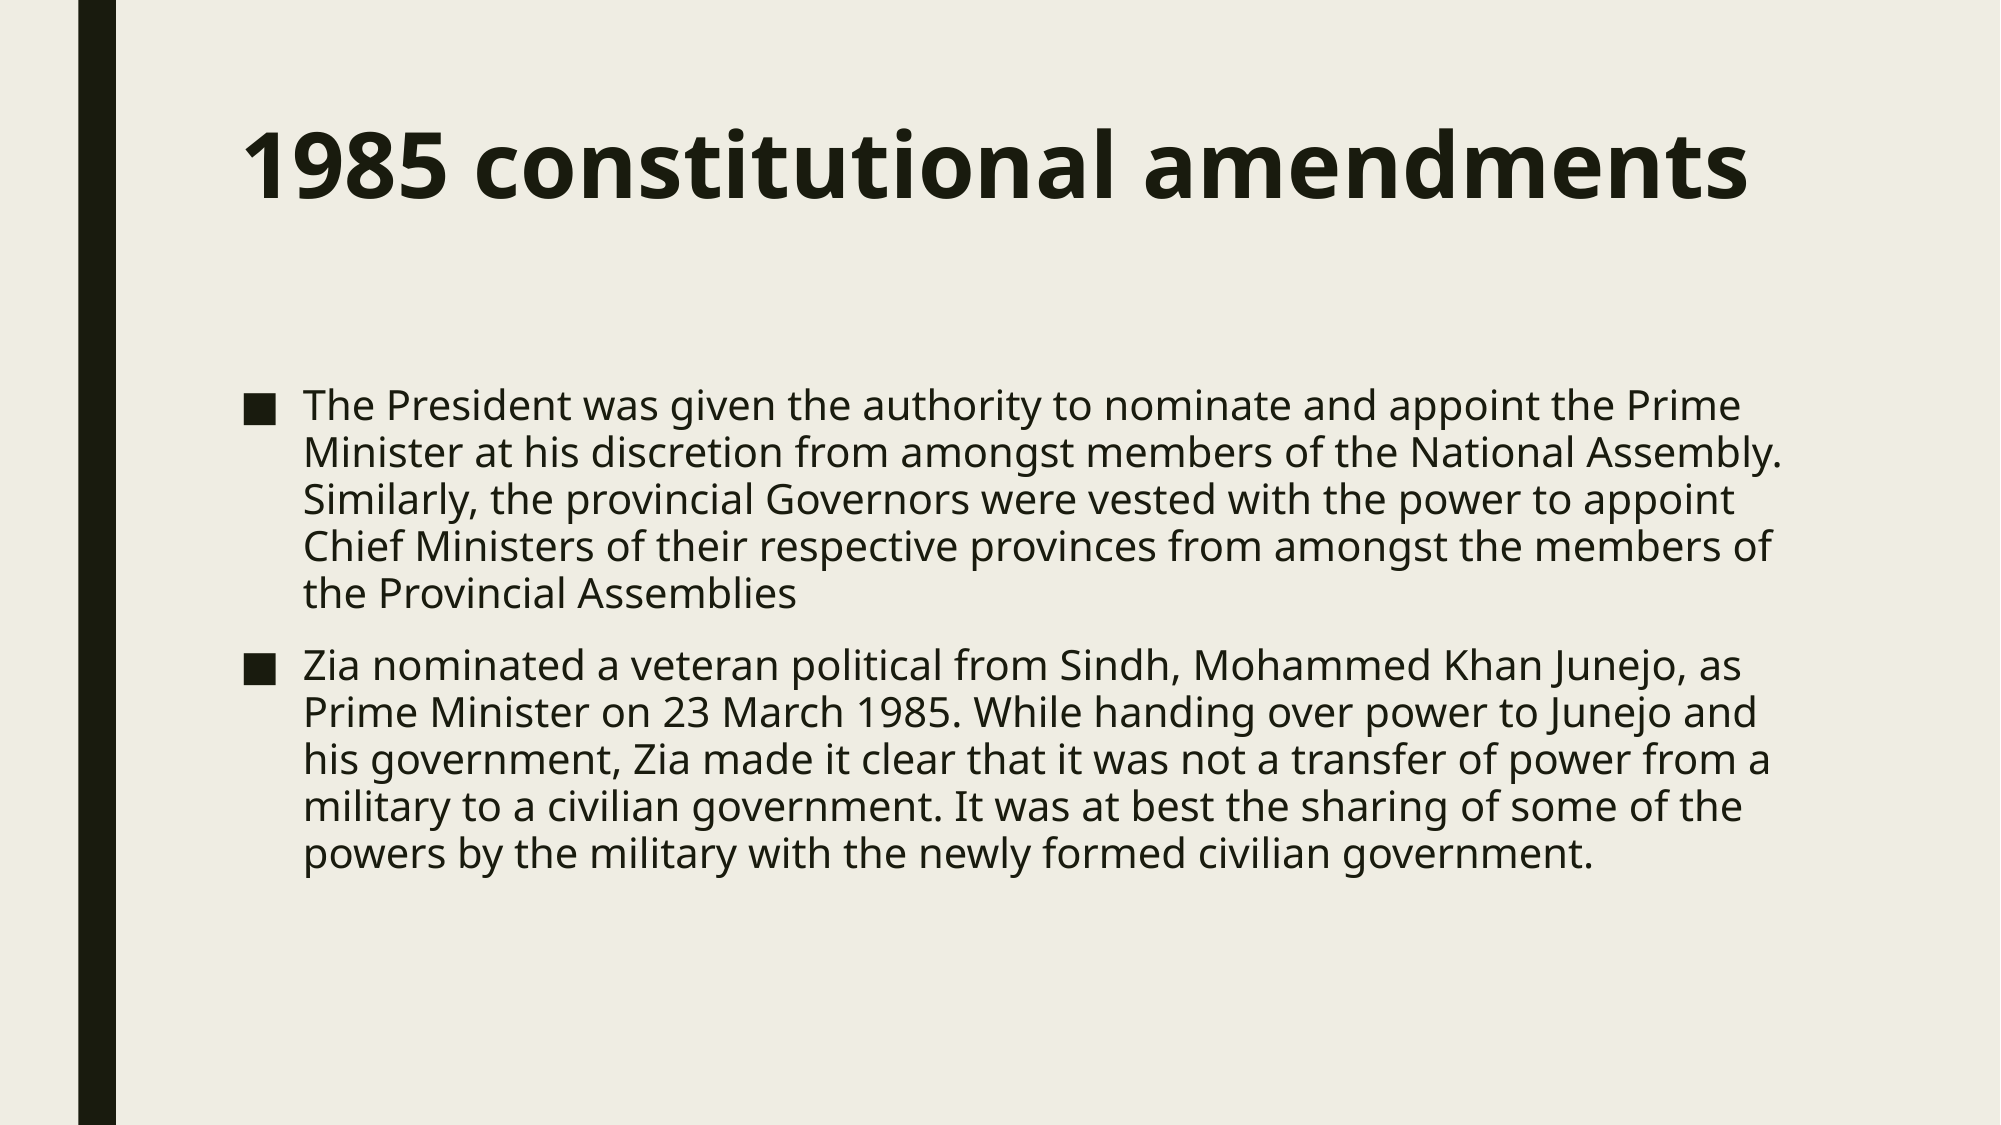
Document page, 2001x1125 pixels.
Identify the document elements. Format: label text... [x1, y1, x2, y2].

list The President was given the authority to nominate and appoint the Prime Minister at his discretion from amongst members of the National Assembly. Similarly, the provincial Governors were vested with the power to appoint Chief Ministers of their respective provinces from amongst the members of the Provincial Assemblies Zia nominated a veteran political from Sindh, Mohammed Khan Junejo, as Prime Minister on 23 March 1985. While handing over power to Junejo and his government, Zia made it clear that it was not a transfer of power from a military to a civilian government. It was at best the sharing of some of the powers by the military with the newly formed civilian government. [225, 375, 1800, 963]
title 1985 constitutional amendments [225, 112, 1800, 357]
